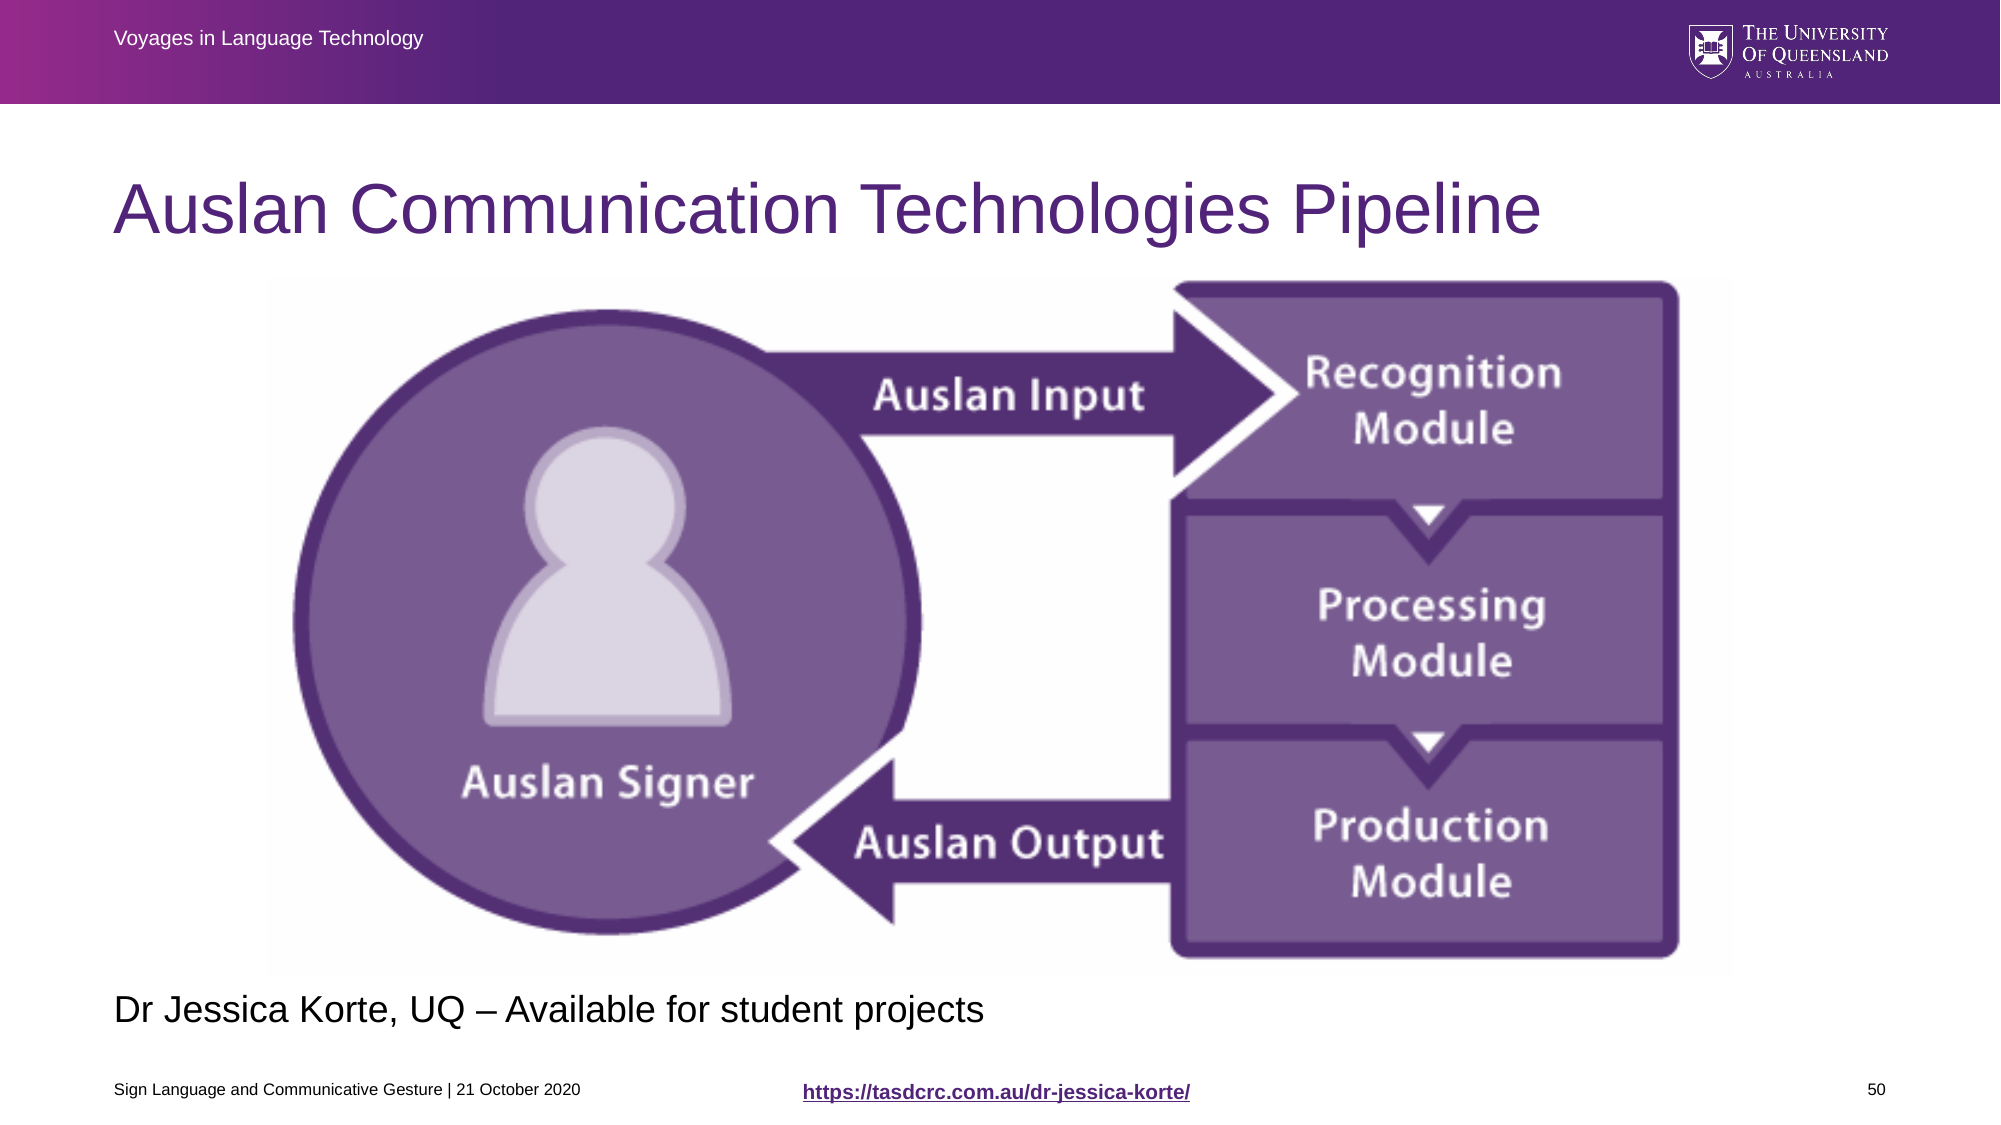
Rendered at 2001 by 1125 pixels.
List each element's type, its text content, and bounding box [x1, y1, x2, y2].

list Dr Jessica Korte, UQ – Available for student projects [114, 985, 1886, 1035]
slide_number 50 [1838, 1069, 1886, 1109]
list https://tasdcrc.com.au/dr-jessica-korte/ [721, 1070, 1278, 1110]
picture [1689, 25, 1888, 79]
slide_number Voyages in Language Technology [114, 24, 666, 72]
footer Sign Language and Communicative Gesture | 21 October 2020 [114, 1069, 666, 1109]
title Auslan Communication Technologies Pipeline [114, 172, 1886, 250]
picture [113, 278, 1887, 977]
